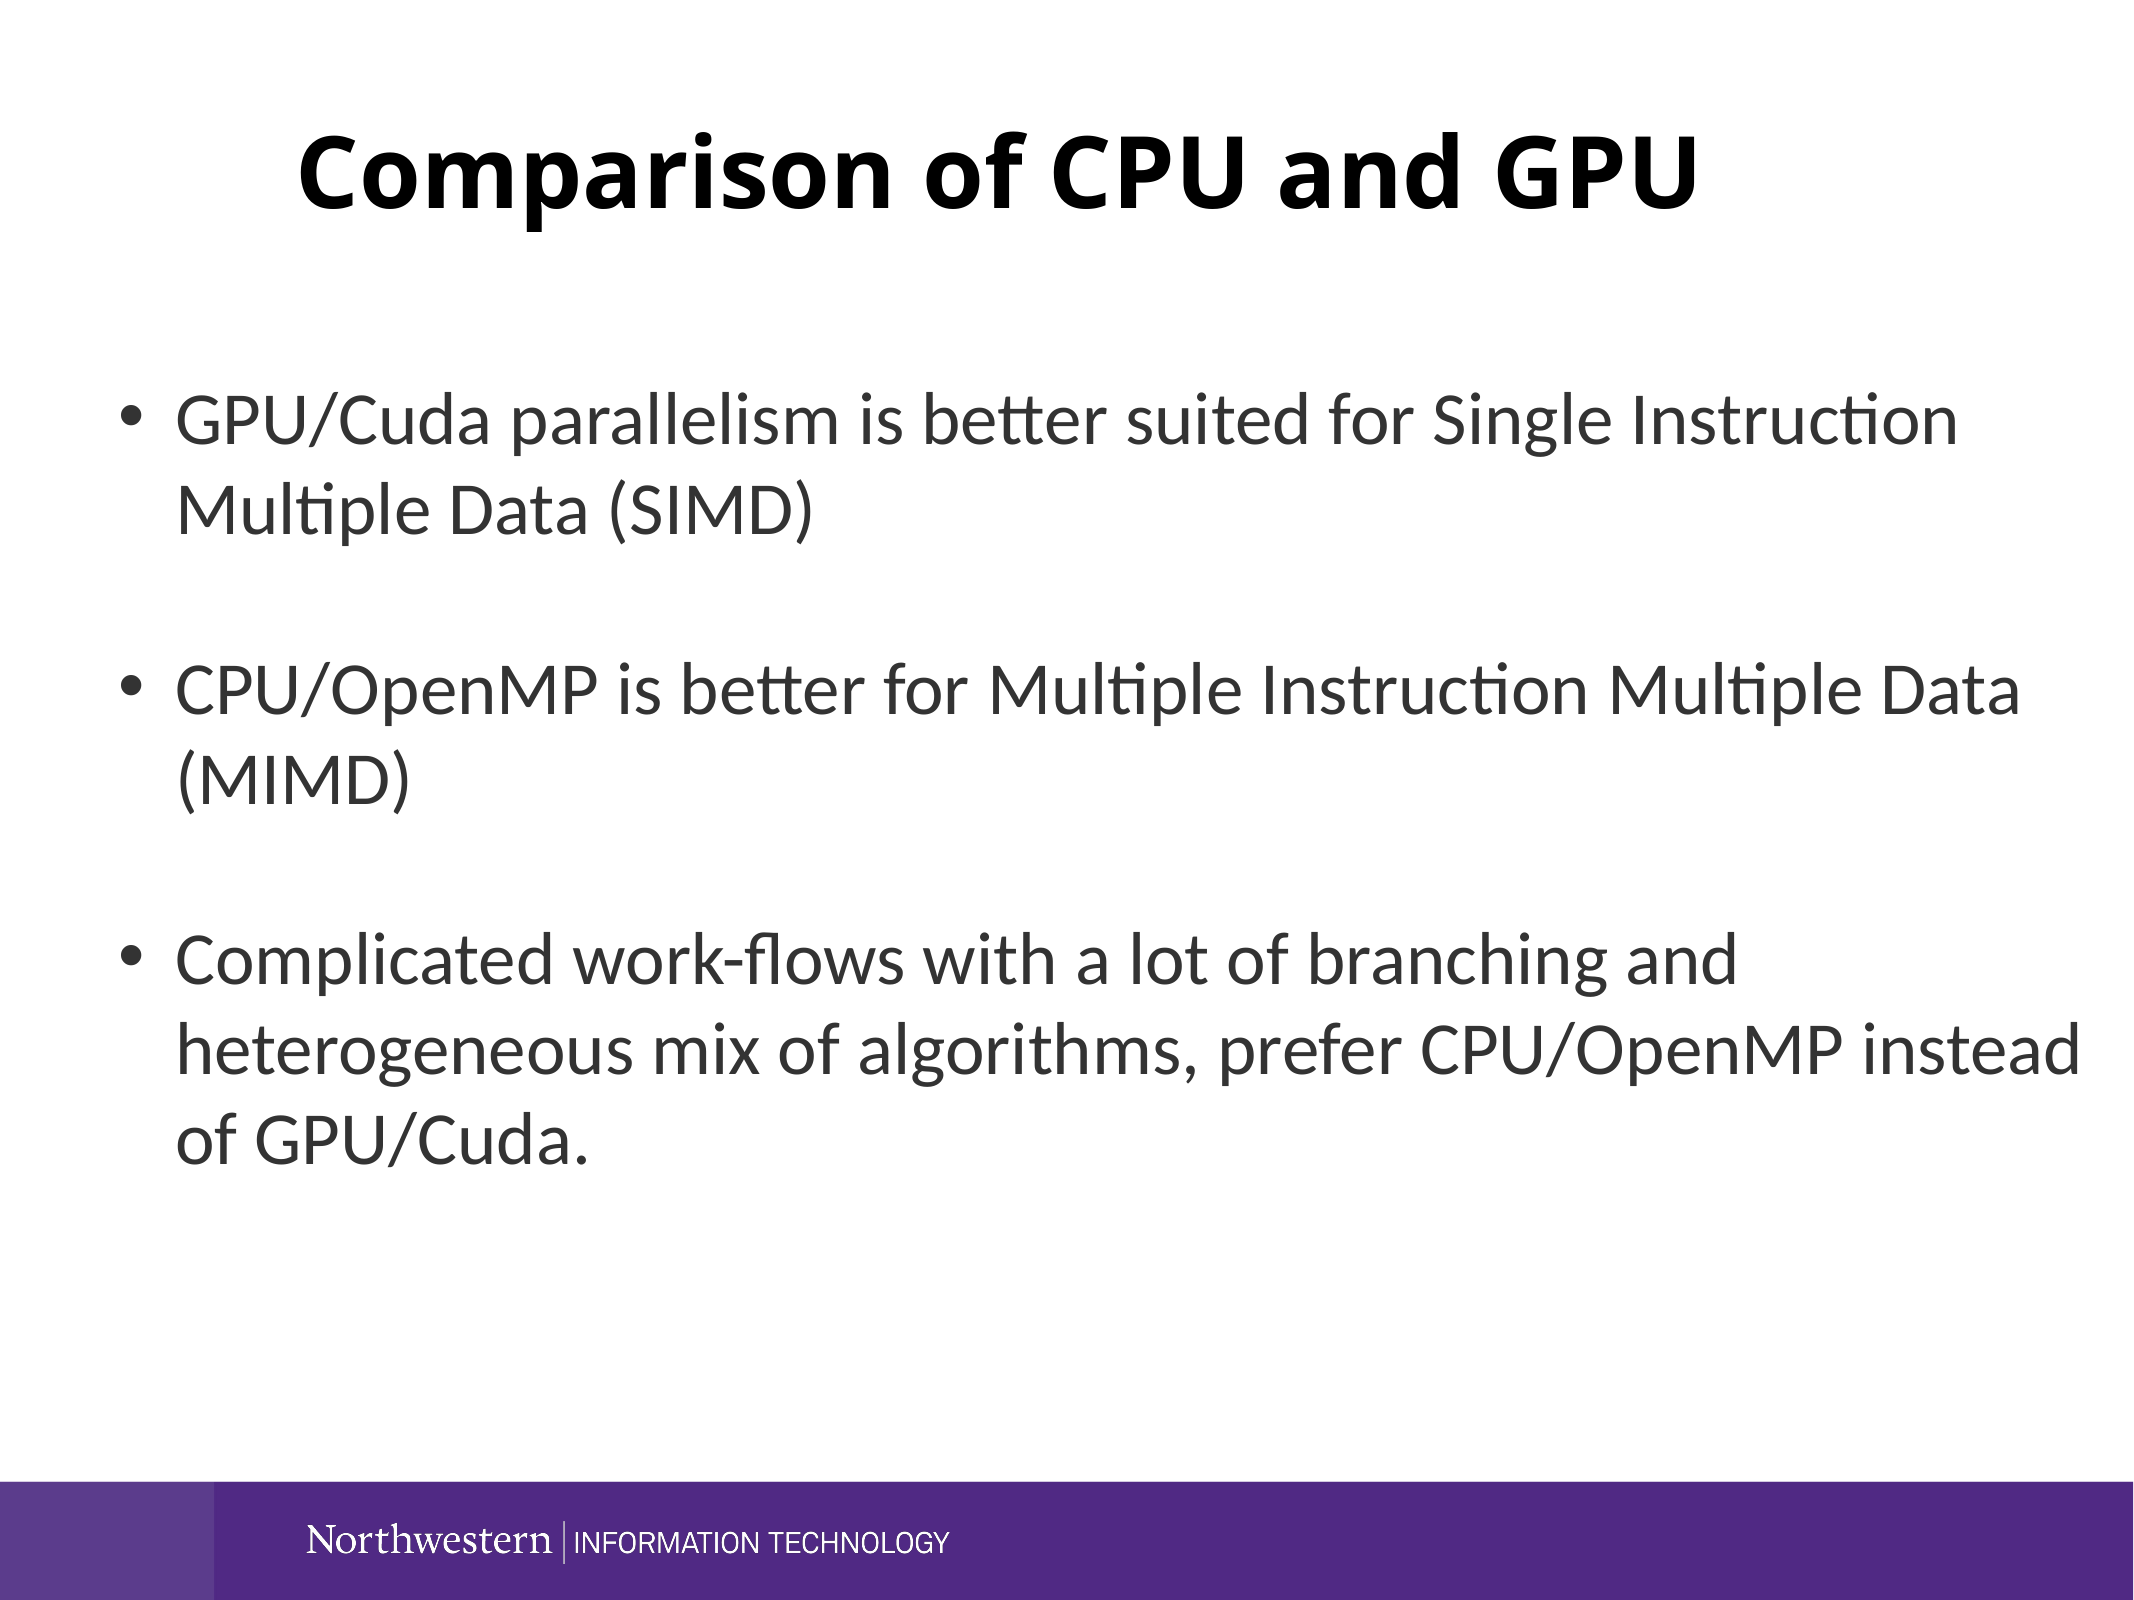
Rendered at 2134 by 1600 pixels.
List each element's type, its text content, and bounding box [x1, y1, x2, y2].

picture [0, 0, 2134, 1600]
title Comparison of CPU and GPU [136, 59, 1863, 278]
text_box GPU/Cuda parallelism is better suited for Single Instruction Multiple Data (SIMD) CPU/OpenMP is better for Multiple Instruction Multiple Data (MIMD) Complicated work-flows with a lot of branching and heterogeneous mix of algorithms, prefer CPU/OpenMP instead of GPU/Cuda. [104, 362, 2134, 1188]
